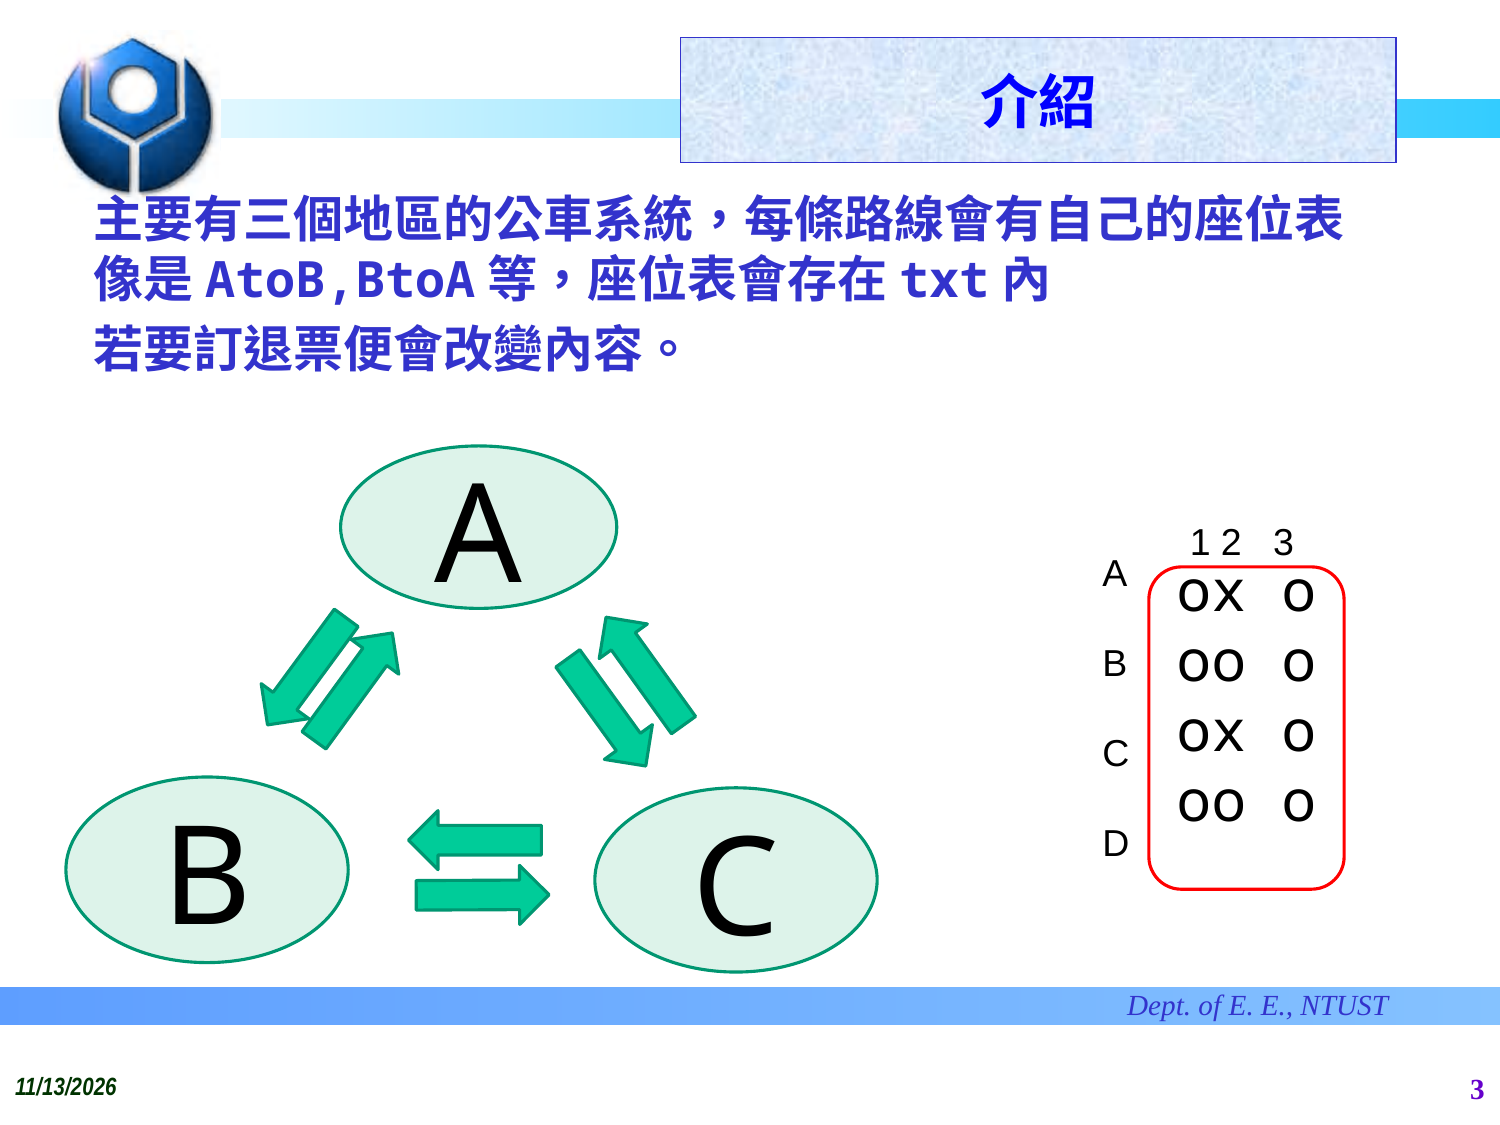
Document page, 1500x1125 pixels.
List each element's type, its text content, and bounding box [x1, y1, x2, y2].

text_box [554, 648, 654, 768]
text_box A [339, 444, 619, 610]
text_box B [64, 775, 350, 965]
text_box C [593, 786, 879, 974]
text_box [259, 607, 360, 727]
text_box [300, 631, 401, 751]
text_box [414, 863, 551, 926]
text_box ox o oo o ox o oo o [1147, 565, 1346, 891]
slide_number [0, 1062, 313, 1101]
text_box 主要有三個地區的公車系統，每條路線會有自己的座位表像是AtoB,BtoA等，座位表會存在txt內 若要訂退票便會改變內容。 [78, 99, 1395, 423]
title 介紹 [680, 37, 1397, 163]
picture [53, 30, 221, 204]
slide_number 3 [1187, 1062, 1500, 1101]
text_box [597, 615, 697, 736]
text_box [407, 809, 543, 872]
text_box 1 2 3 [1175, 511, 1309, 571]
text_box A B C D [1087, 541, 1145, 872]
